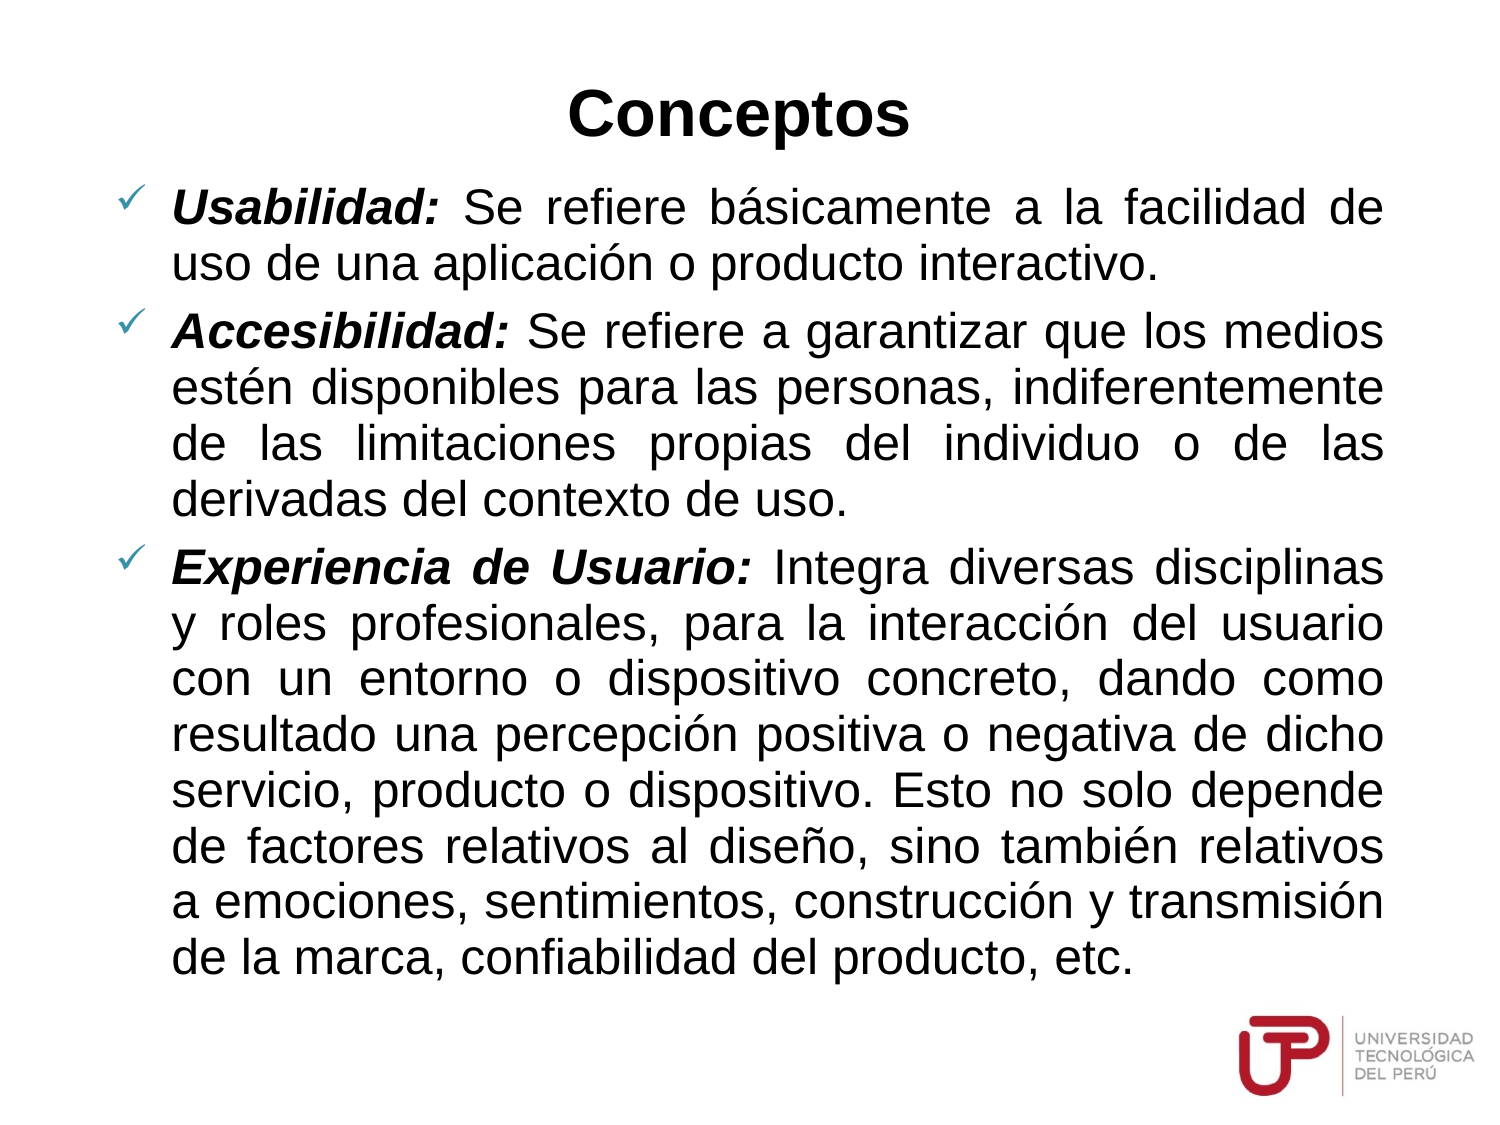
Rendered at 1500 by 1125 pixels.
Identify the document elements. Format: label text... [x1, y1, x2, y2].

text_box Usabilidad: Se refiere básicamente a la facilidad de uso de una aplicación o producto interactivo. Accesibilidad: Se refiere a garantizar que los medios estén disponibles para las personas, indiferentemente de las limitaciones propias del individuo o de las derivadas del contexto de uso. Experiencia de Usuario: Integra diversas disciplinas y roles profesionales, para la interacción del usuario con un entorno o dispositivo concreto, dando como resultado una percepción positiva o negativa de dicho servicio, producto o dispositivo. Esto no solo depende de factores relativos al diseño, sino también relativos a emociones, sentimientos, construcción y transmisión de la marca, confiabilidad del producto, etc. [88, 172, 1400, 1055]
text_box Conceptos [64, 54, 1415, 165]
picture [1210, 985, 1500, 1125]
